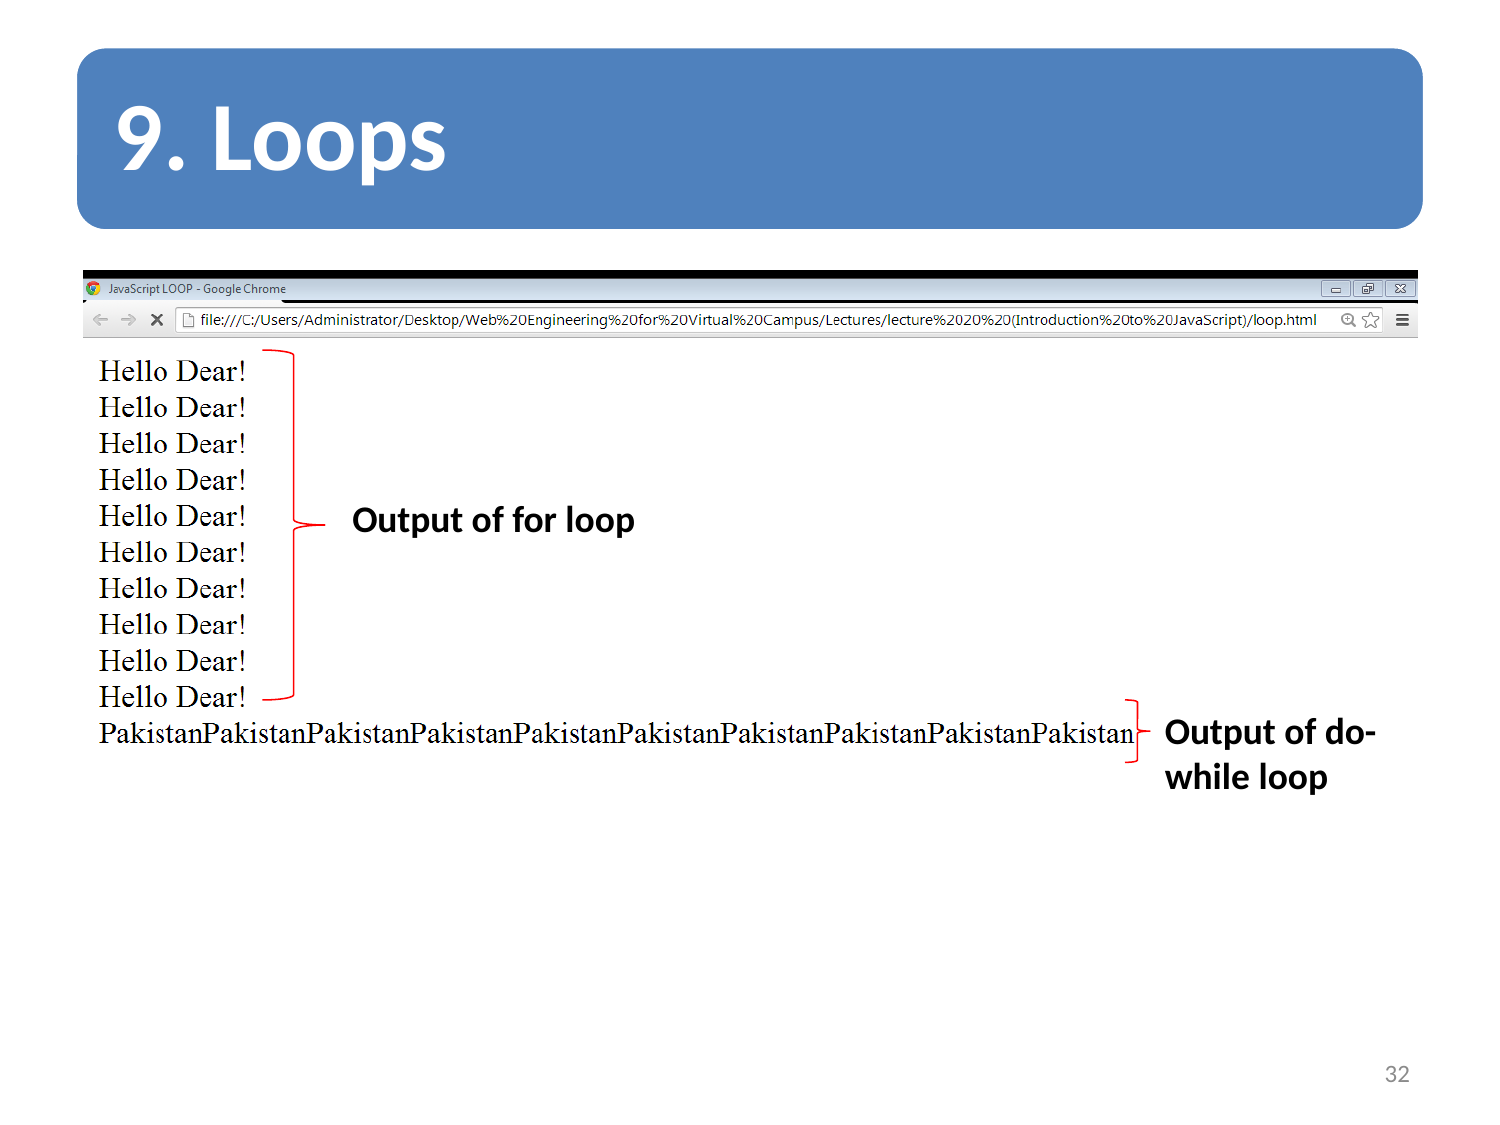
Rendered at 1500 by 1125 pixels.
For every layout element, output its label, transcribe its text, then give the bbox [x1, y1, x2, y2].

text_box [74, 44, 1426, 233]
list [74, 270, 1426, 998]
slide_number 32 [1074, 1042, 1425, 1103]
